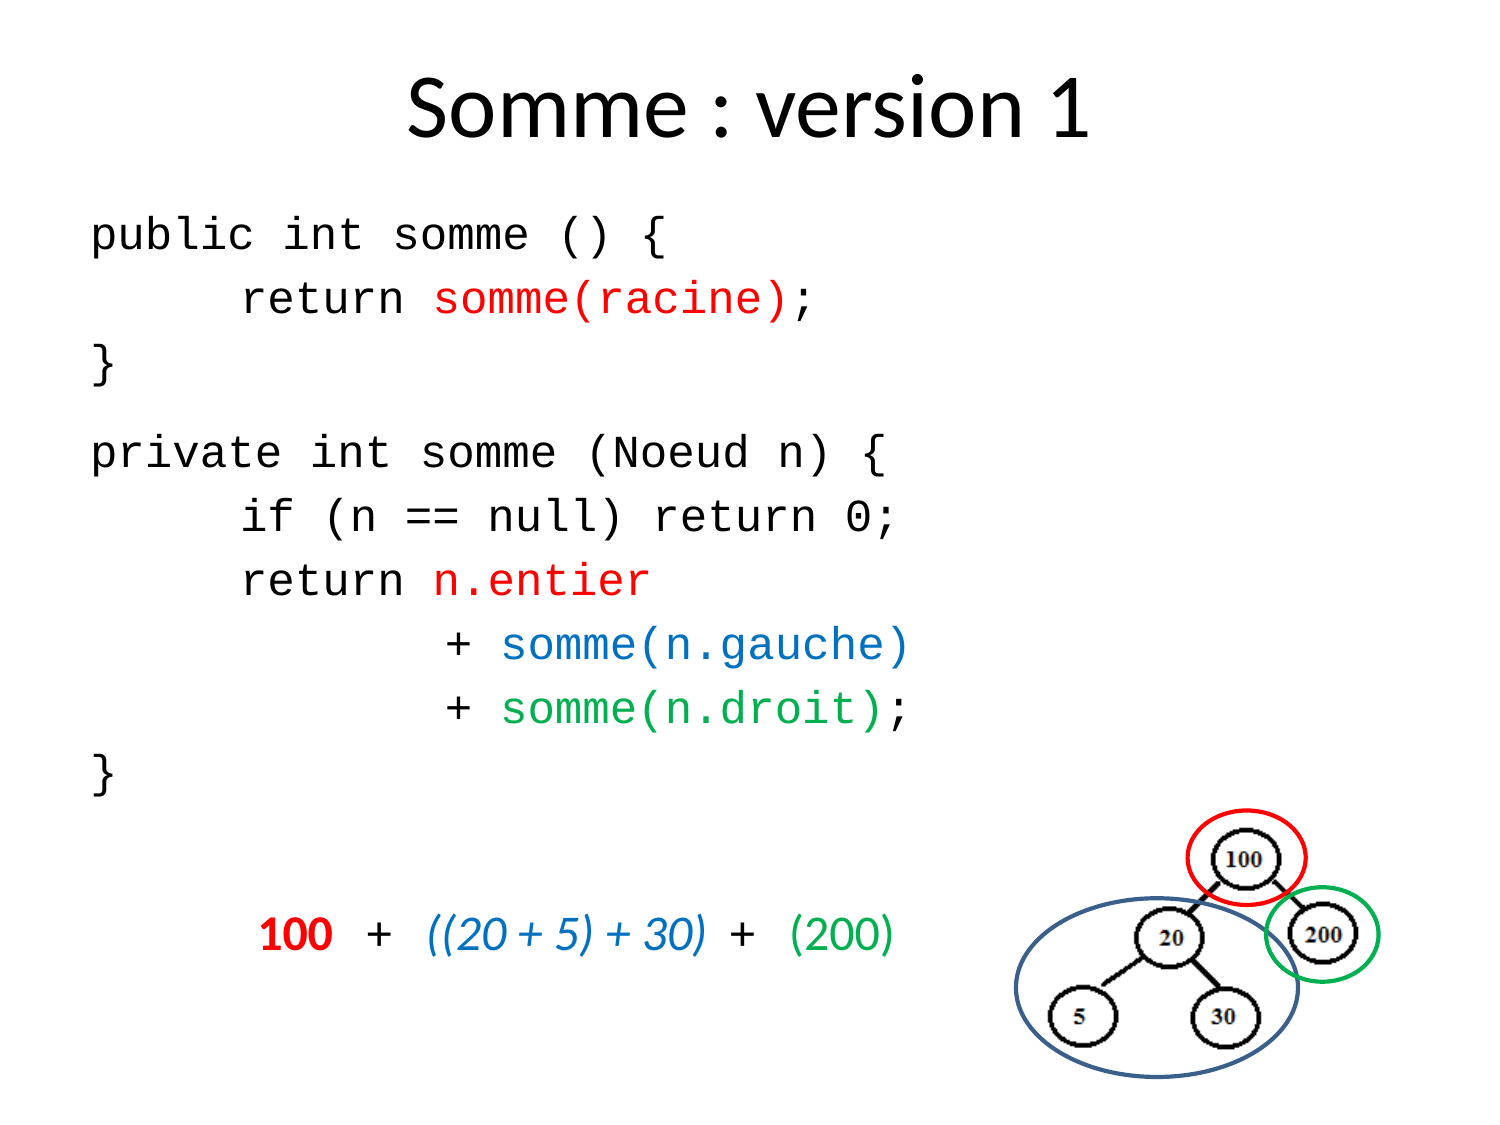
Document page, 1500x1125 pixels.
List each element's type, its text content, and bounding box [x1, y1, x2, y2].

title Somme : version 1 [75, 7, 1425, 195]
text_box 100 + ((20 + 5) + 30) + (200) [242, 892, 1004, 992]
text_box [1220, 808, 1273, 813]
picture [1009, 814, 1404, 1070]
list public int somme () { return somme(racine); } private int somme (Noeud n) { if (n == null) return 0; return n.entier + somme(n.gauche) + somme(n.droit); } [75, 196, 1425, 939]
